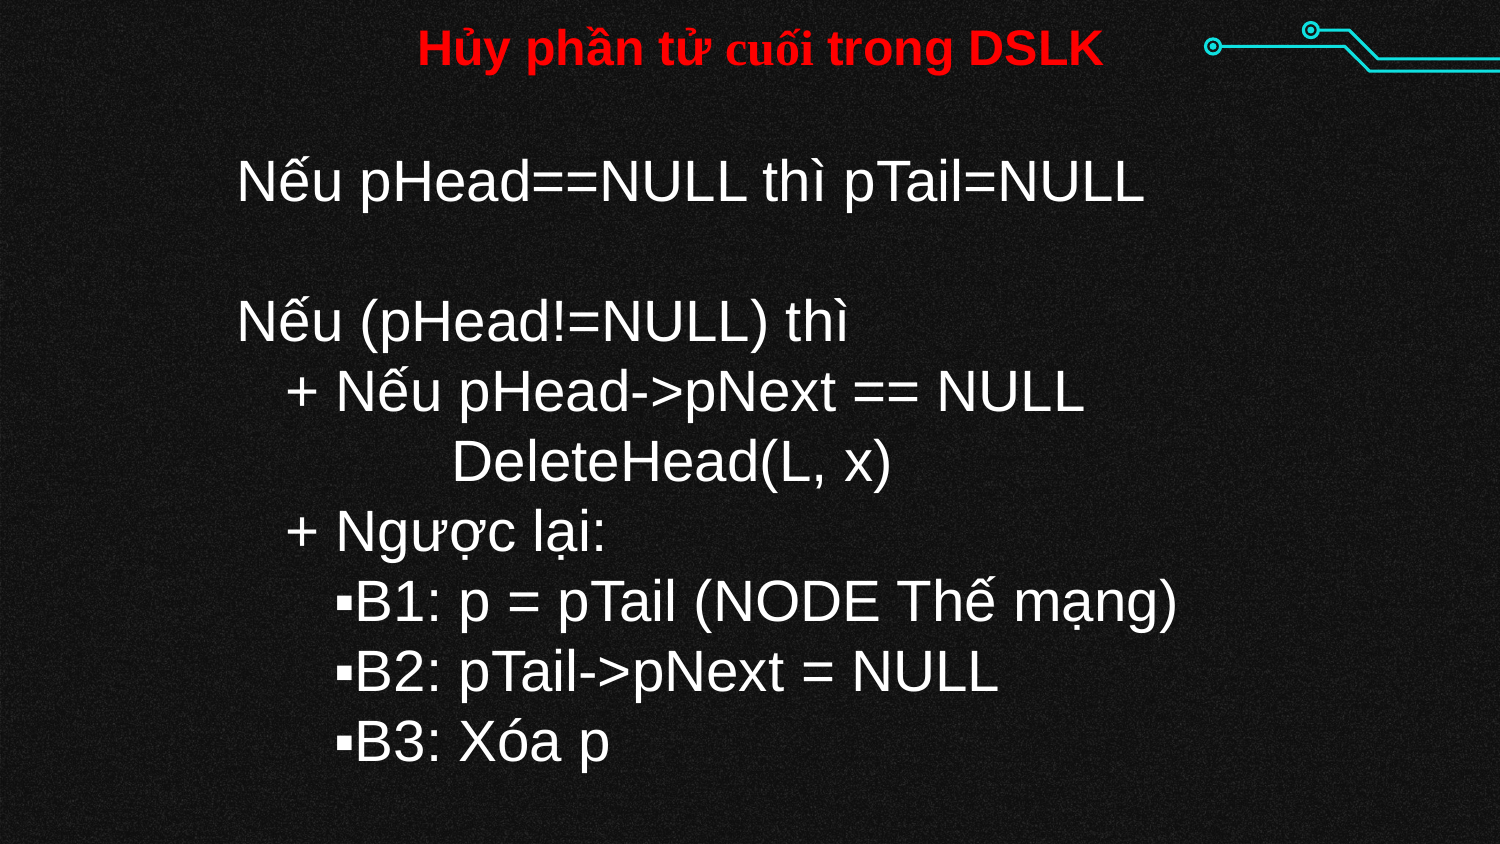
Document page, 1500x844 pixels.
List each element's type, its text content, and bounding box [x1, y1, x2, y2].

text_box Nếu pHead==NULL thì pTail=NULL Nếu (pHead!=NULL) thì + Nếu pHead->pNext == NULL DeleteHead(L, x) + Ngược lại: ▪B1: p = pTail (NODE Thế mạng) ▪B2: pTail->pNext = NULL ▪B3: Xóa p [229, 119, 1309, 797]
text_box Hủy phần tử cuối trong DSLK [402, 7, 1120, 118]
